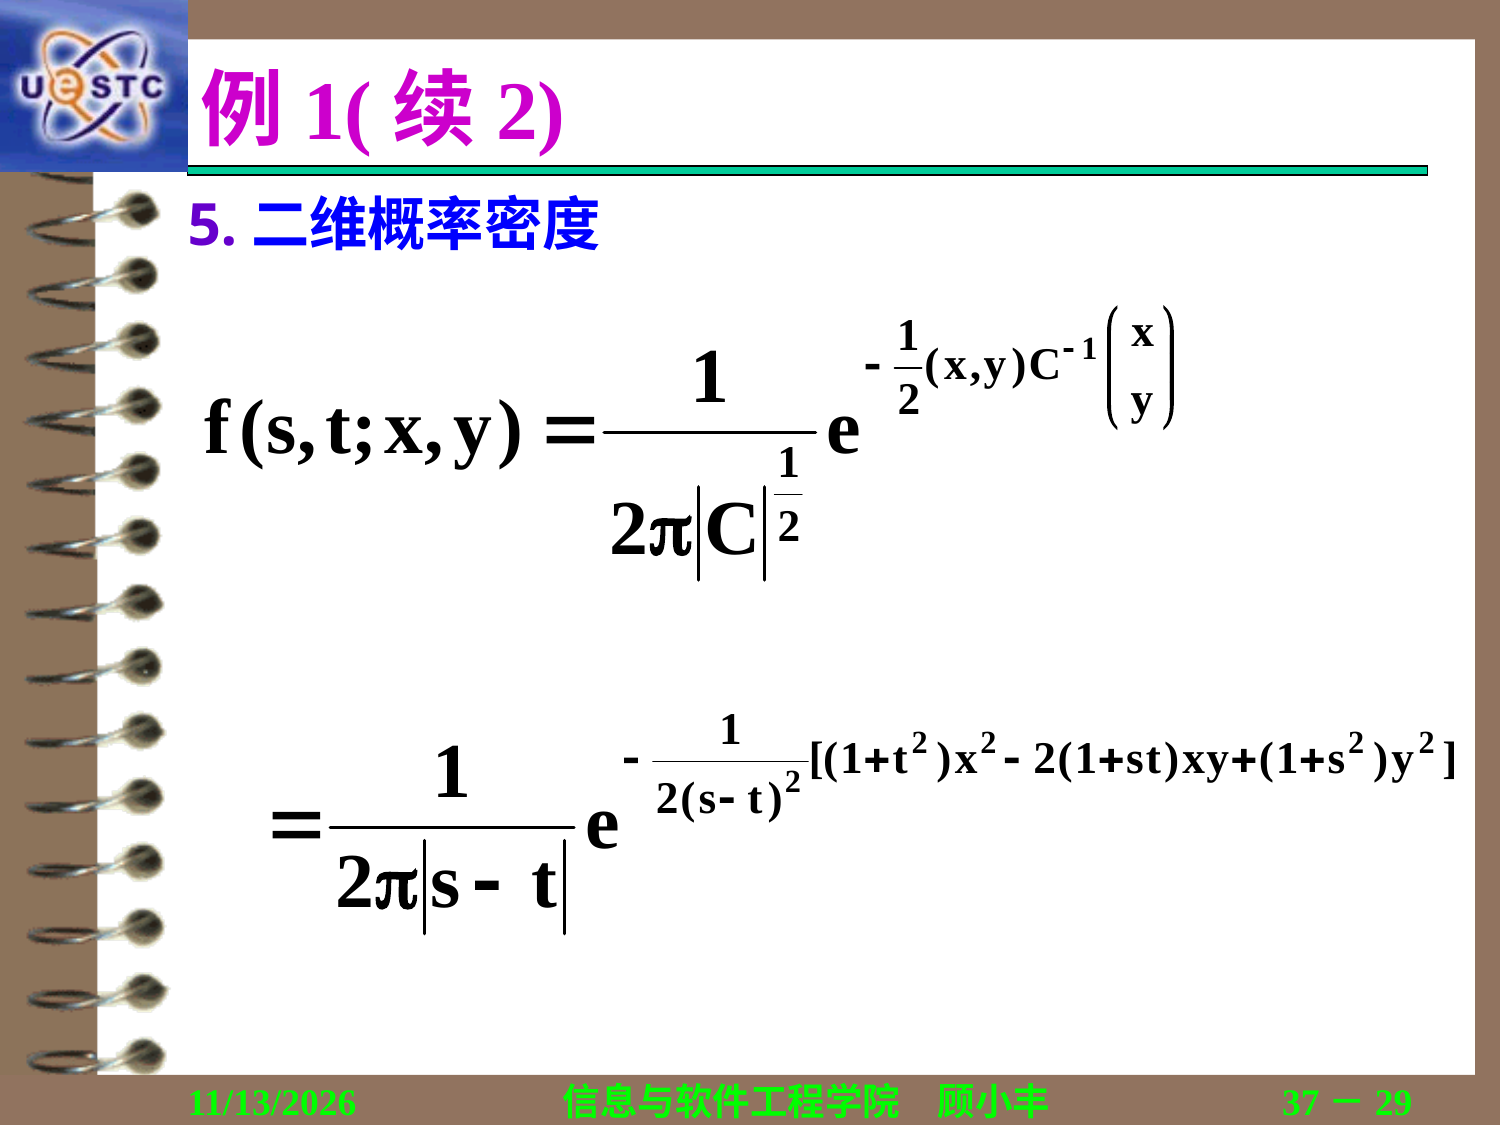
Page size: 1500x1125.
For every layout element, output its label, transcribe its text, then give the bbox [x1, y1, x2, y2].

title 例1(续2) [200, 56, 1425, 157]
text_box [194, 290, 1194, 596]
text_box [253, 692, 1467, 952]
list 5.二维概率密度 [187, 187, 1450, 258]
slide_number 37－29 [1162, 1077, 1413, 1123]
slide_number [187, 1077, 462, 1123]
picture [0, 0, 194, 1075]
footer 信息与软件工程学院 顾小丰 [462, 1077, 1151, 1123]
